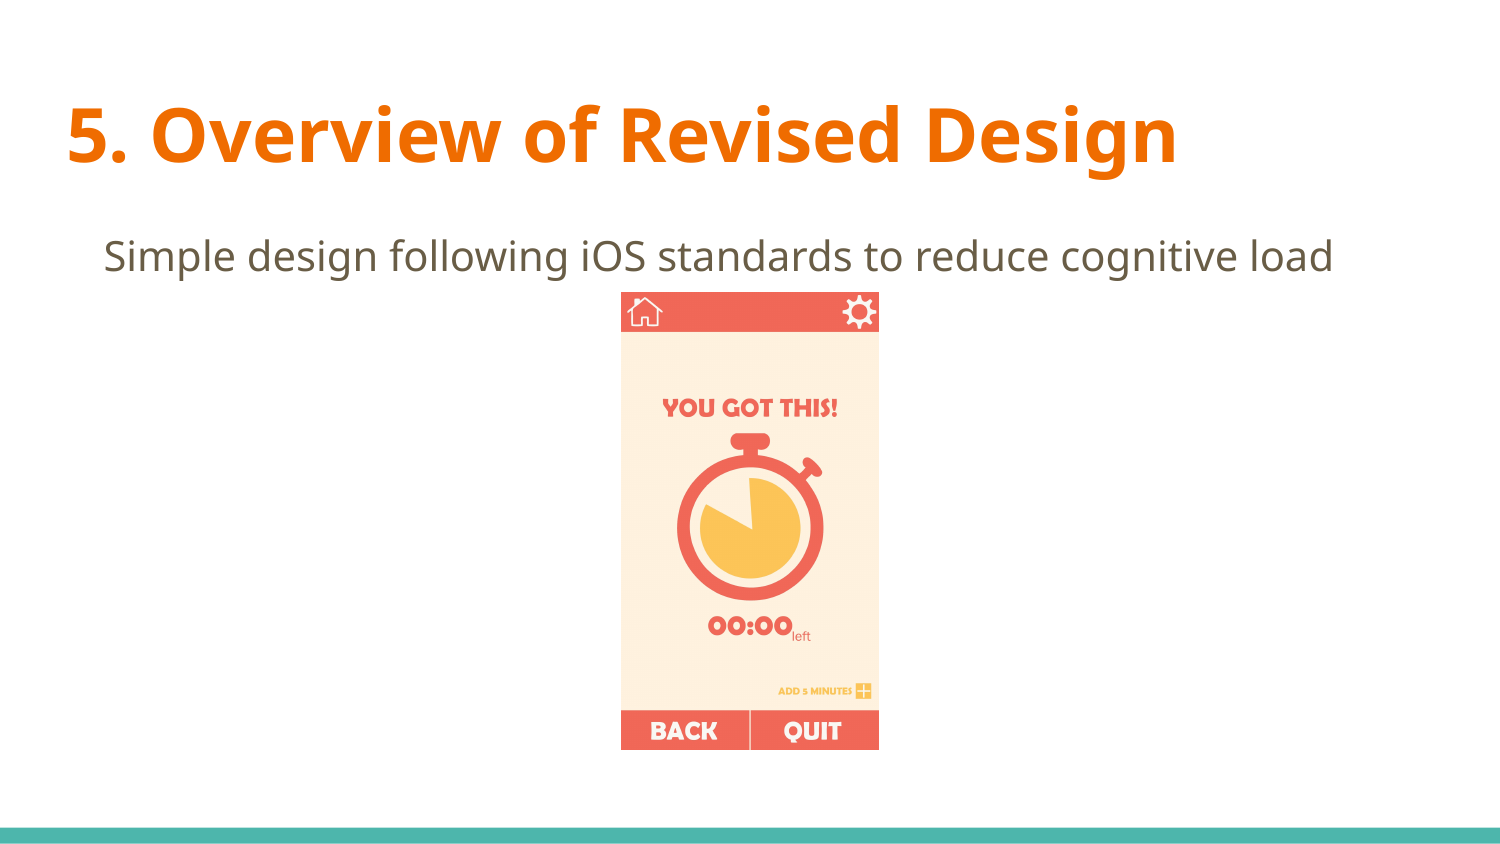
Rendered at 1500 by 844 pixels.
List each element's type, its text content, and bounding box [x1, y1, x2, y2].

picture [621, 292, 879, 750]
title 5. Overview of Revised Design [51, 72, 1449, 189]
list Simple design following iOS standards to reduce cognitive load [51, 207, 1449, 750]
